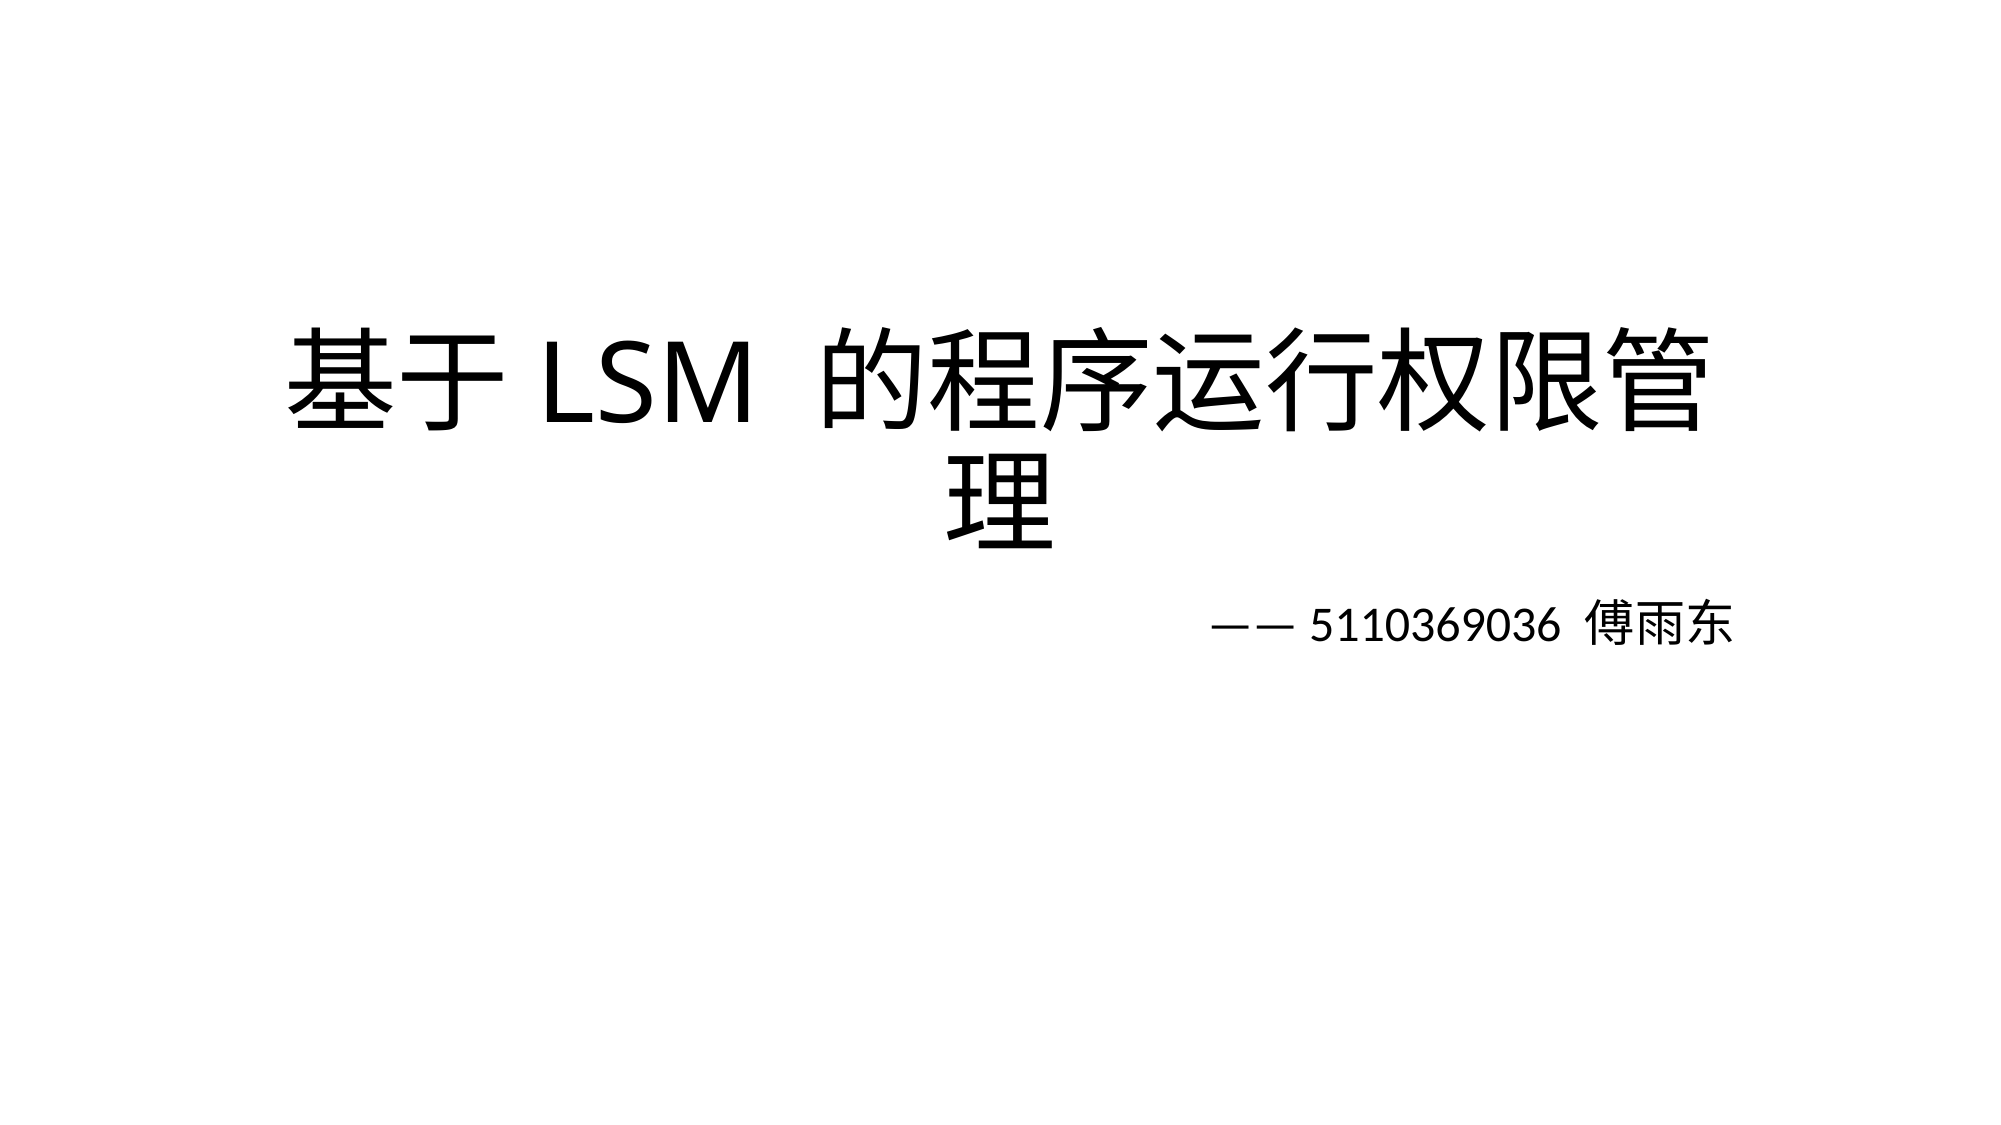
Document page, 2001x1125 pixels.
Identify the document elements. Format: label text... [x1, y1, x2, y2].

subtitle —— 5110369036 傅雨东 [249, 590, 1750, 863]
title 基于LSM 的程序运行权限管理 [249, 184, 1750, 576]
